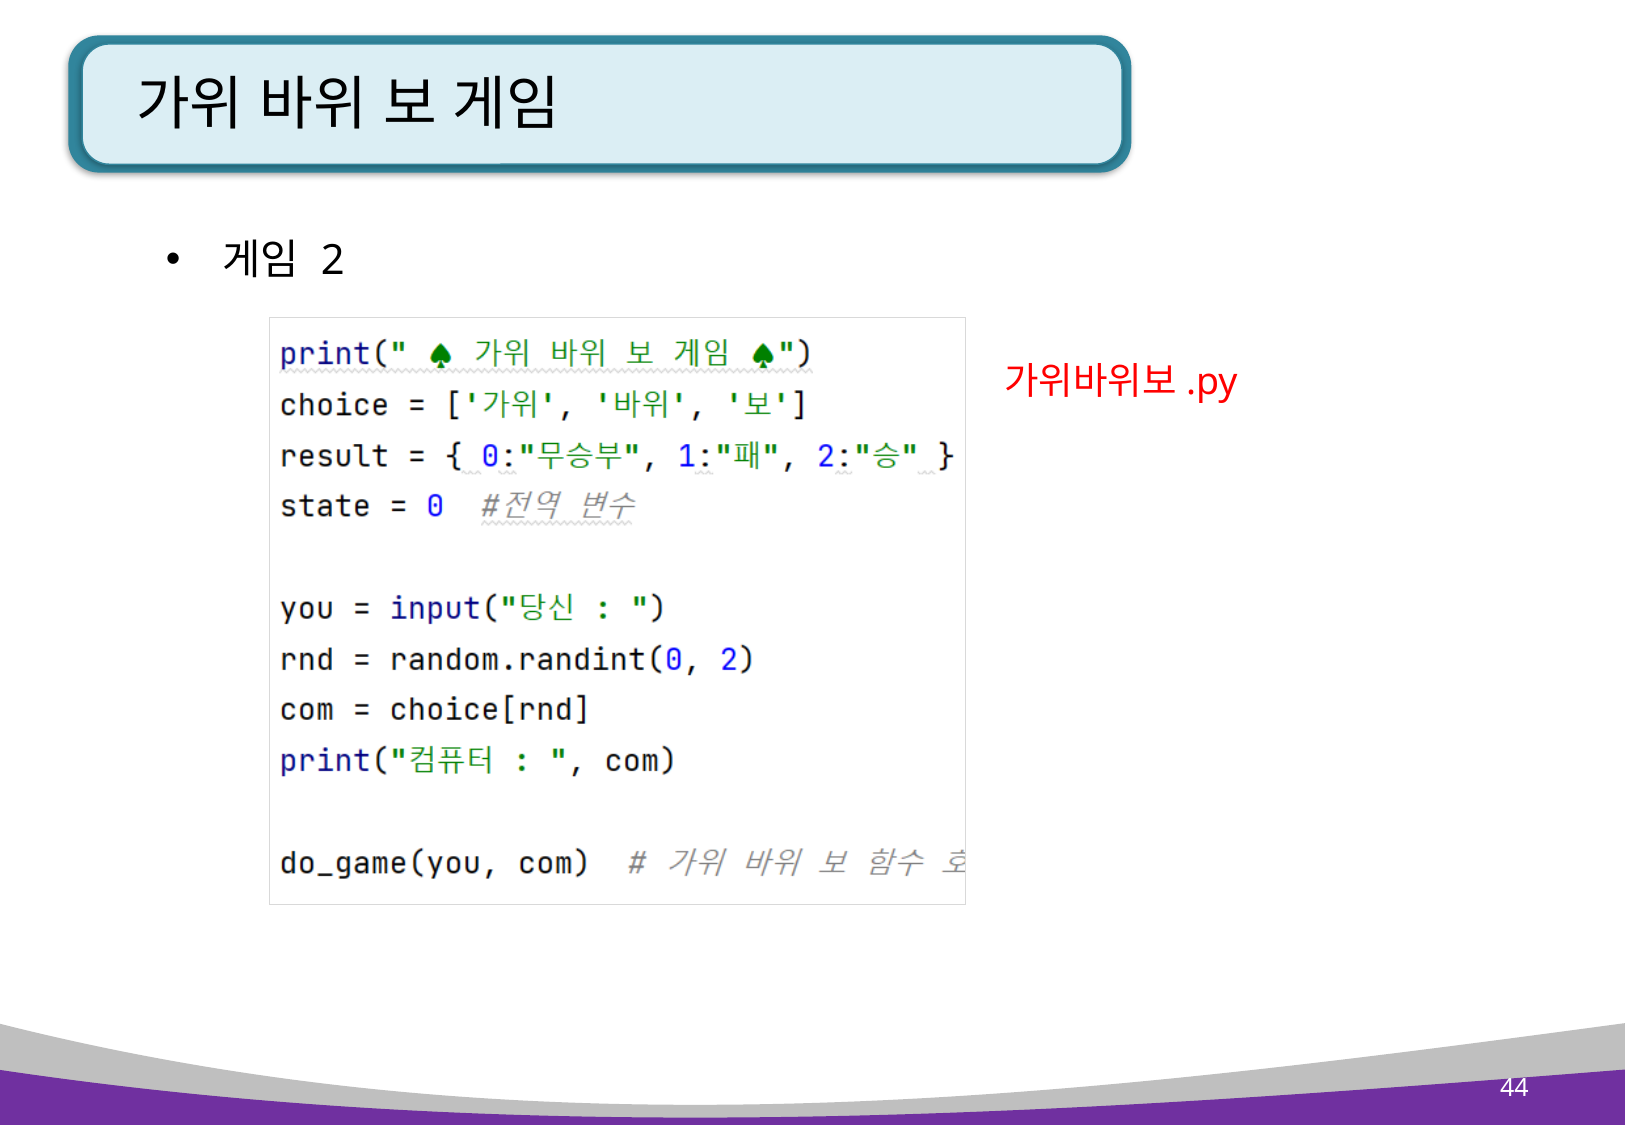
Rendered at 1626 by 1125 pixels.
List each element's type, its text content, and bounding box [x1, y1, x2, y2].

text_box 게임 2 [149, 198, 460, 292]
title 가위 바위 보 게임 [75, 31, 1195, 172]
slide_number 44 [1452, 1058, 1544, 1119]
text_box 가위바위보.py [989, 349, 1285, 410]
picture [268, 317, 967, 905]
